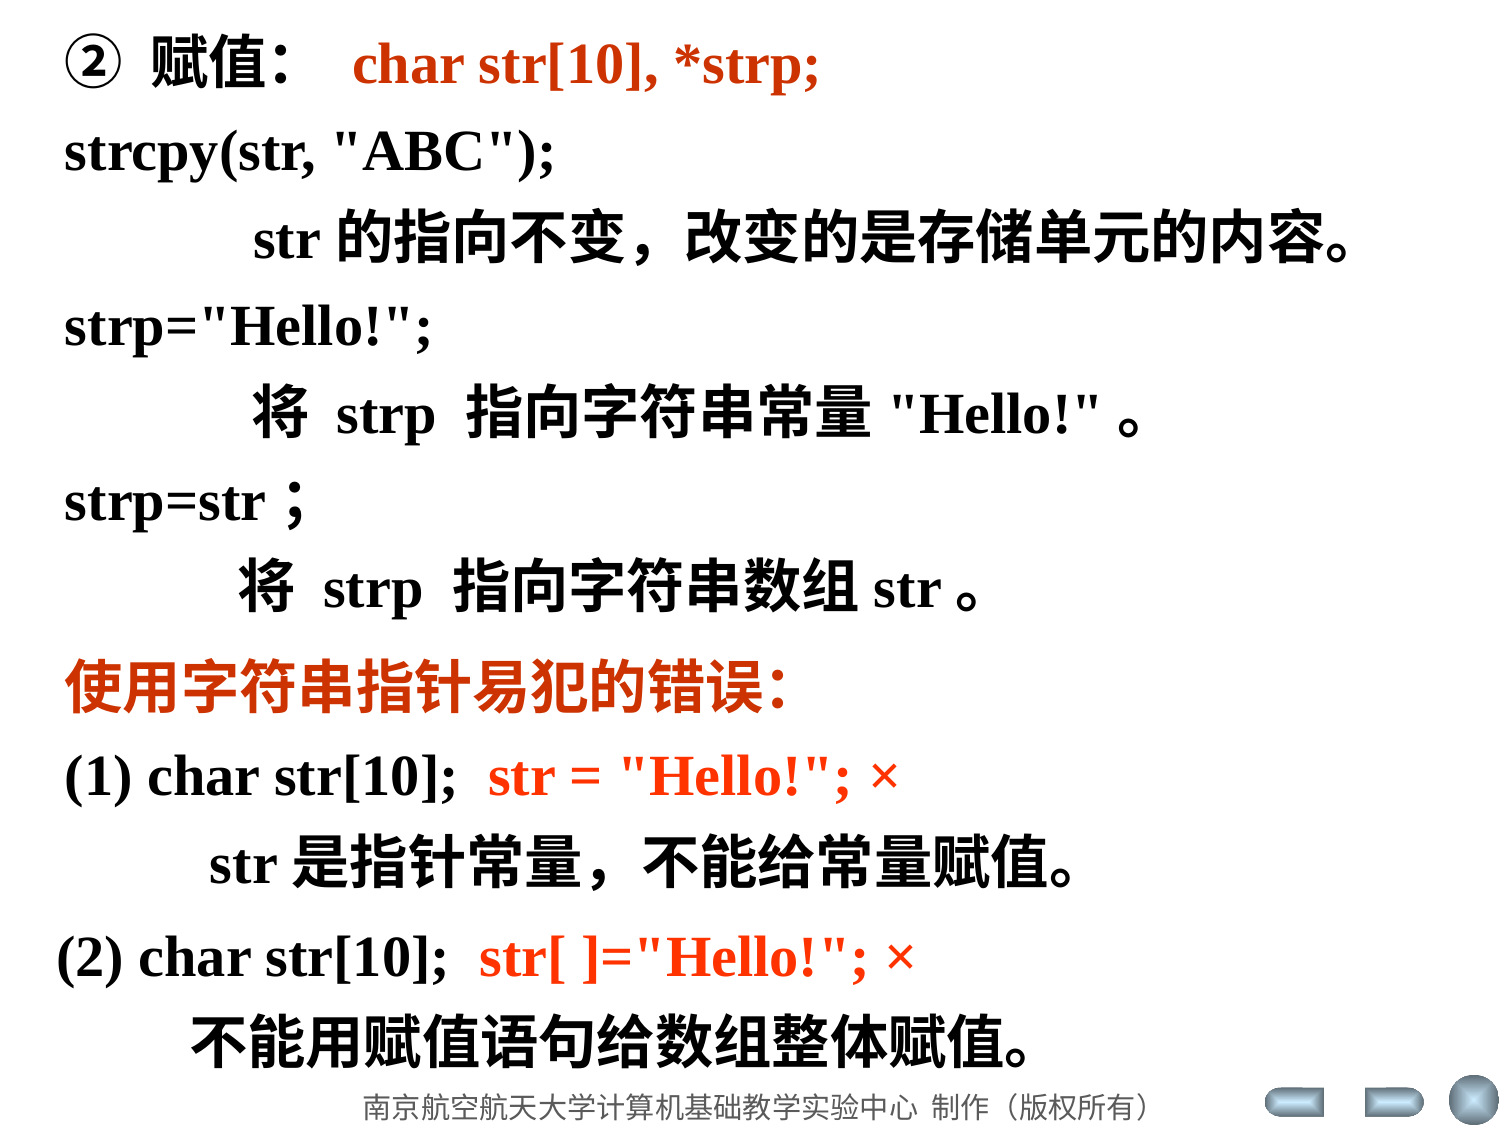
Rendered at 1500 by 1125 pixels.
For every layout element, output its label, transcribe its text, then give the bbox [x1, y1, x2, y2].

text_box 使用字符串指针易犯的错误： (1) char str[10]; str = "Hello!"; × str是指针常量，不能给常量赋值。 [49, 624, 1463, 903]
text_box ② 赋值： char str[10], *strp; strcpy(str, "ABC"); str的指向不变，改变的是存储单元的内容。 strp="Hello!"; 将 strp 指向字符串常量"Hello!"。 strp=str； 将 strp 指向字符串数组str。 [49, 0, 1463, 624]
text_box (2) char str[10]; str[ ]="Hello!"; × 不能用赋值语句给数组整体赋值。 [41, 893, 1304, 1083]
